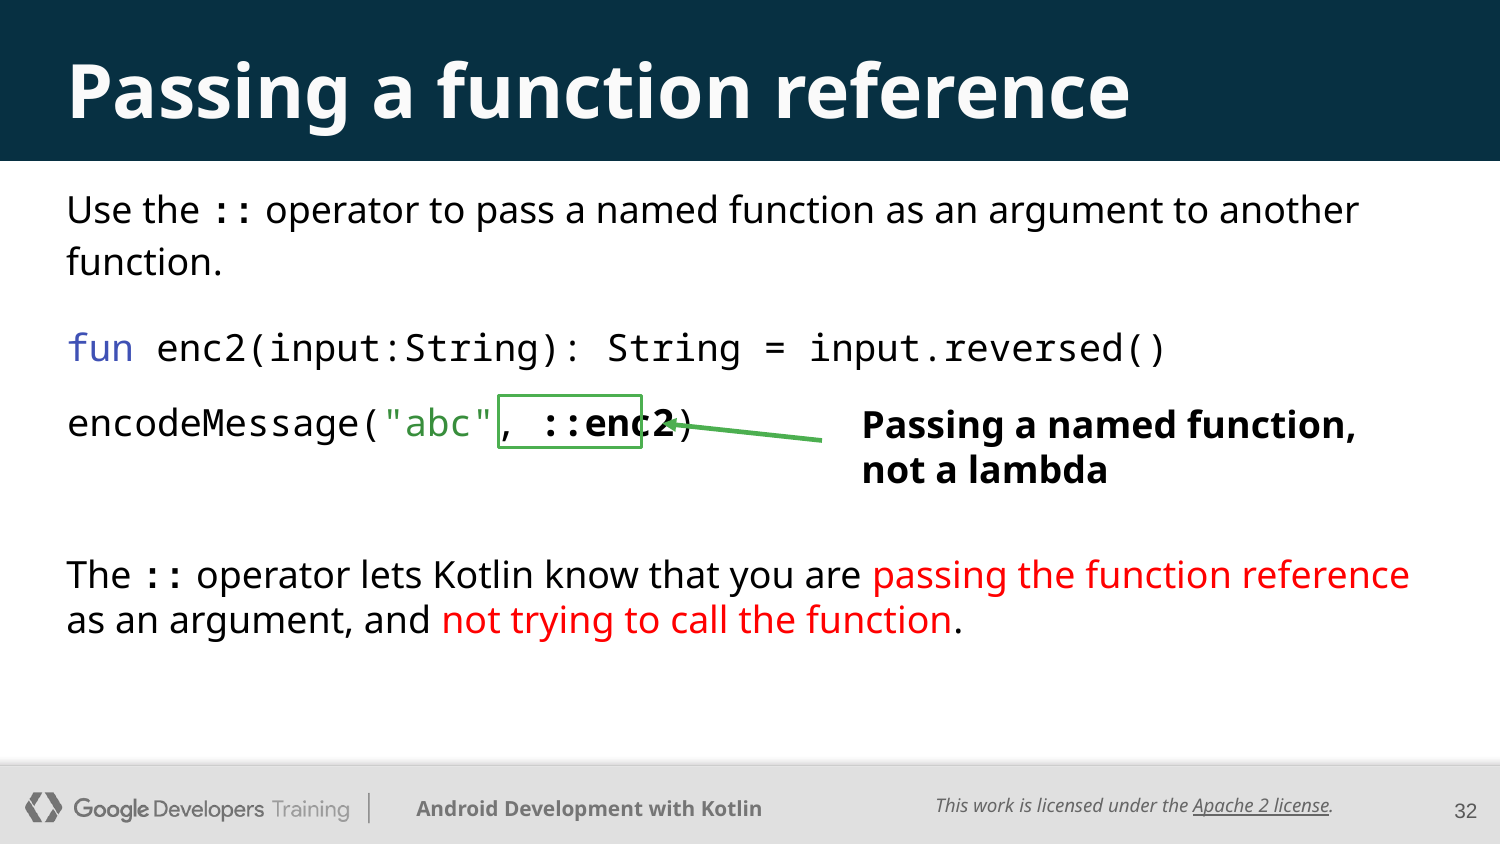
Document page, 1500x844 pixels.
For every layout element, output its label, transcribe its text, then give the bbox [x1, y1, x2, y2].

slide_number 32 [1402, 777, 1493, 842]
picture [0, 161, 1500, 844]
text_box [662, 423, 823, 441]
text_box The :: operator lets Kotlin know that you are passing the function reference as an argument, and not trying to call the function. [51, 536, 1450, 647]
text_box Passing a named function, not a lambda [846, 385, 1437, 514]
text_box encodeMessage("abc", ::enc2) [52, 383, 1191, 448]
list Use the :: operator to pass a named function as an argument to another function. [51, 164, 1449, 275]
title Passing a function reference [51, 28, 1449, 122]
text_box [498, 395, 642, 448]
text_box fun enc2(input:String): String = input.reversed() [51, 308, 1394, 403]
